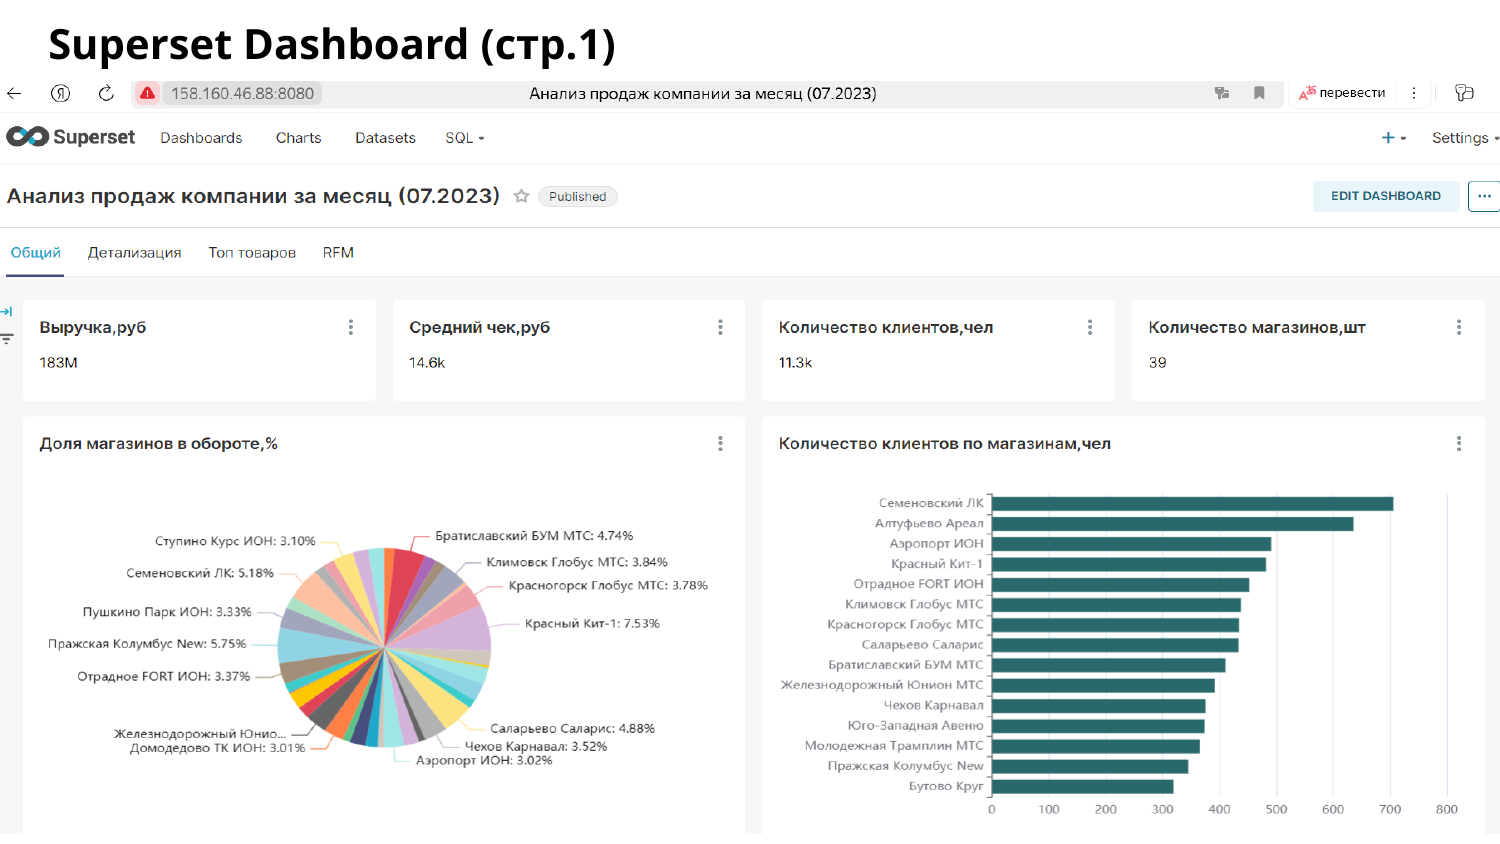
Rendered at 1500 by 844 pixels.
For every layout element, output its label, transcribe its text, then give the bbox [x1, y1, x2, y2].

title Superset Dashboard (стр.1) [33, 2, 667, 75]
picture [0, 81, 1500, 835]
